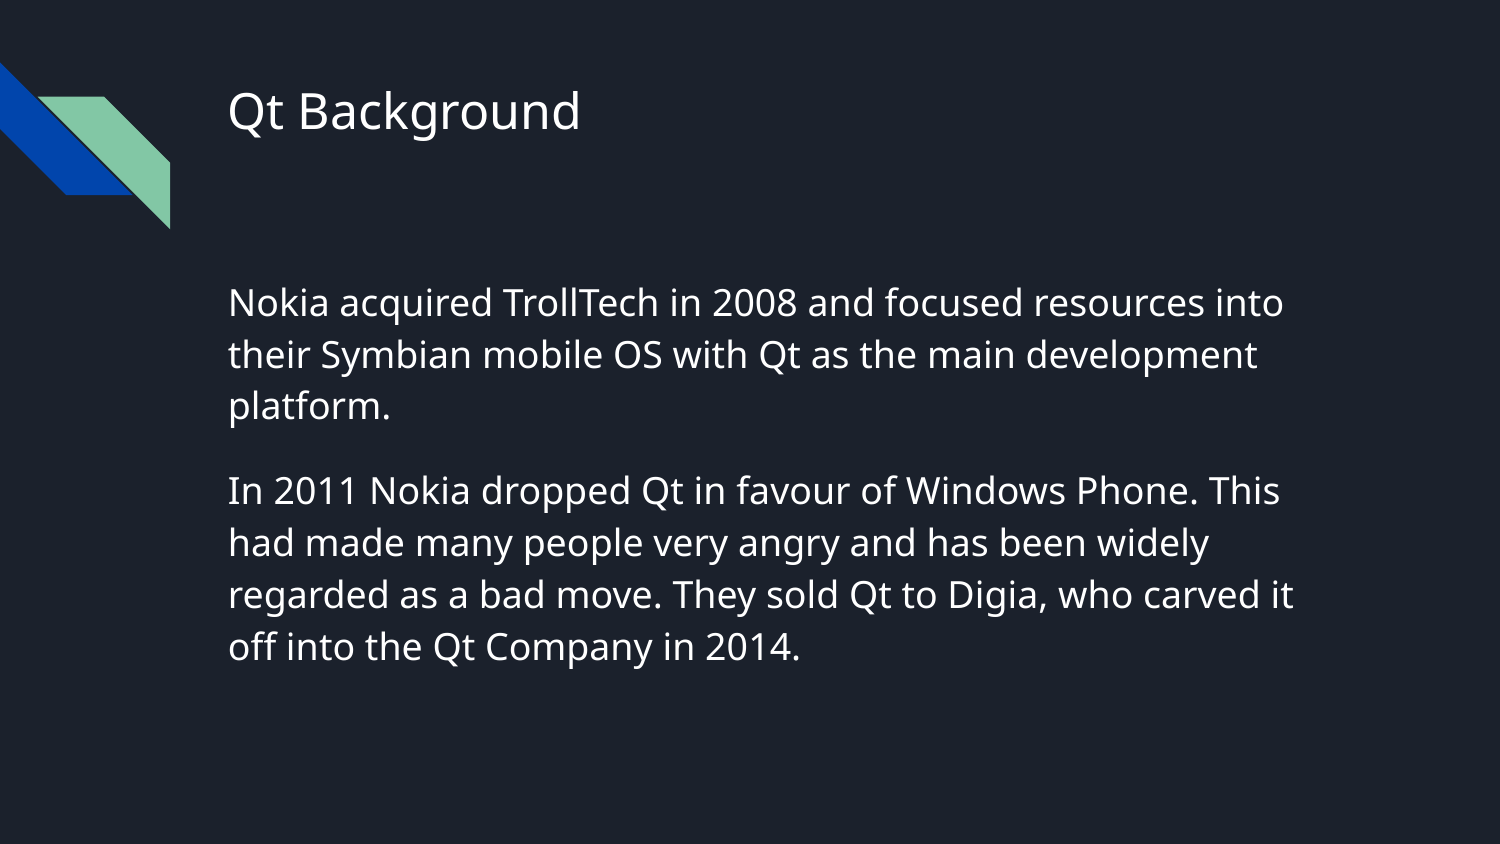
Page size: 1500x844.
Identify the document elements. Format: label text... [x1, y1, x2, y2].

list Nokia acquired TrollTech in 2008 and focused resources into their Symbian mobile OS with Qt as the main development platform. In 2011 Nokia dropped Qt in favour of Windows Phone. This had made many people very angry and has been widely regarded as a bad move. They sold Qt to Digia, who carved it off into the Qt Company in 2014. [212, 257, 1368, 735]
title Qt Background [212, 64, 1368, 215]
